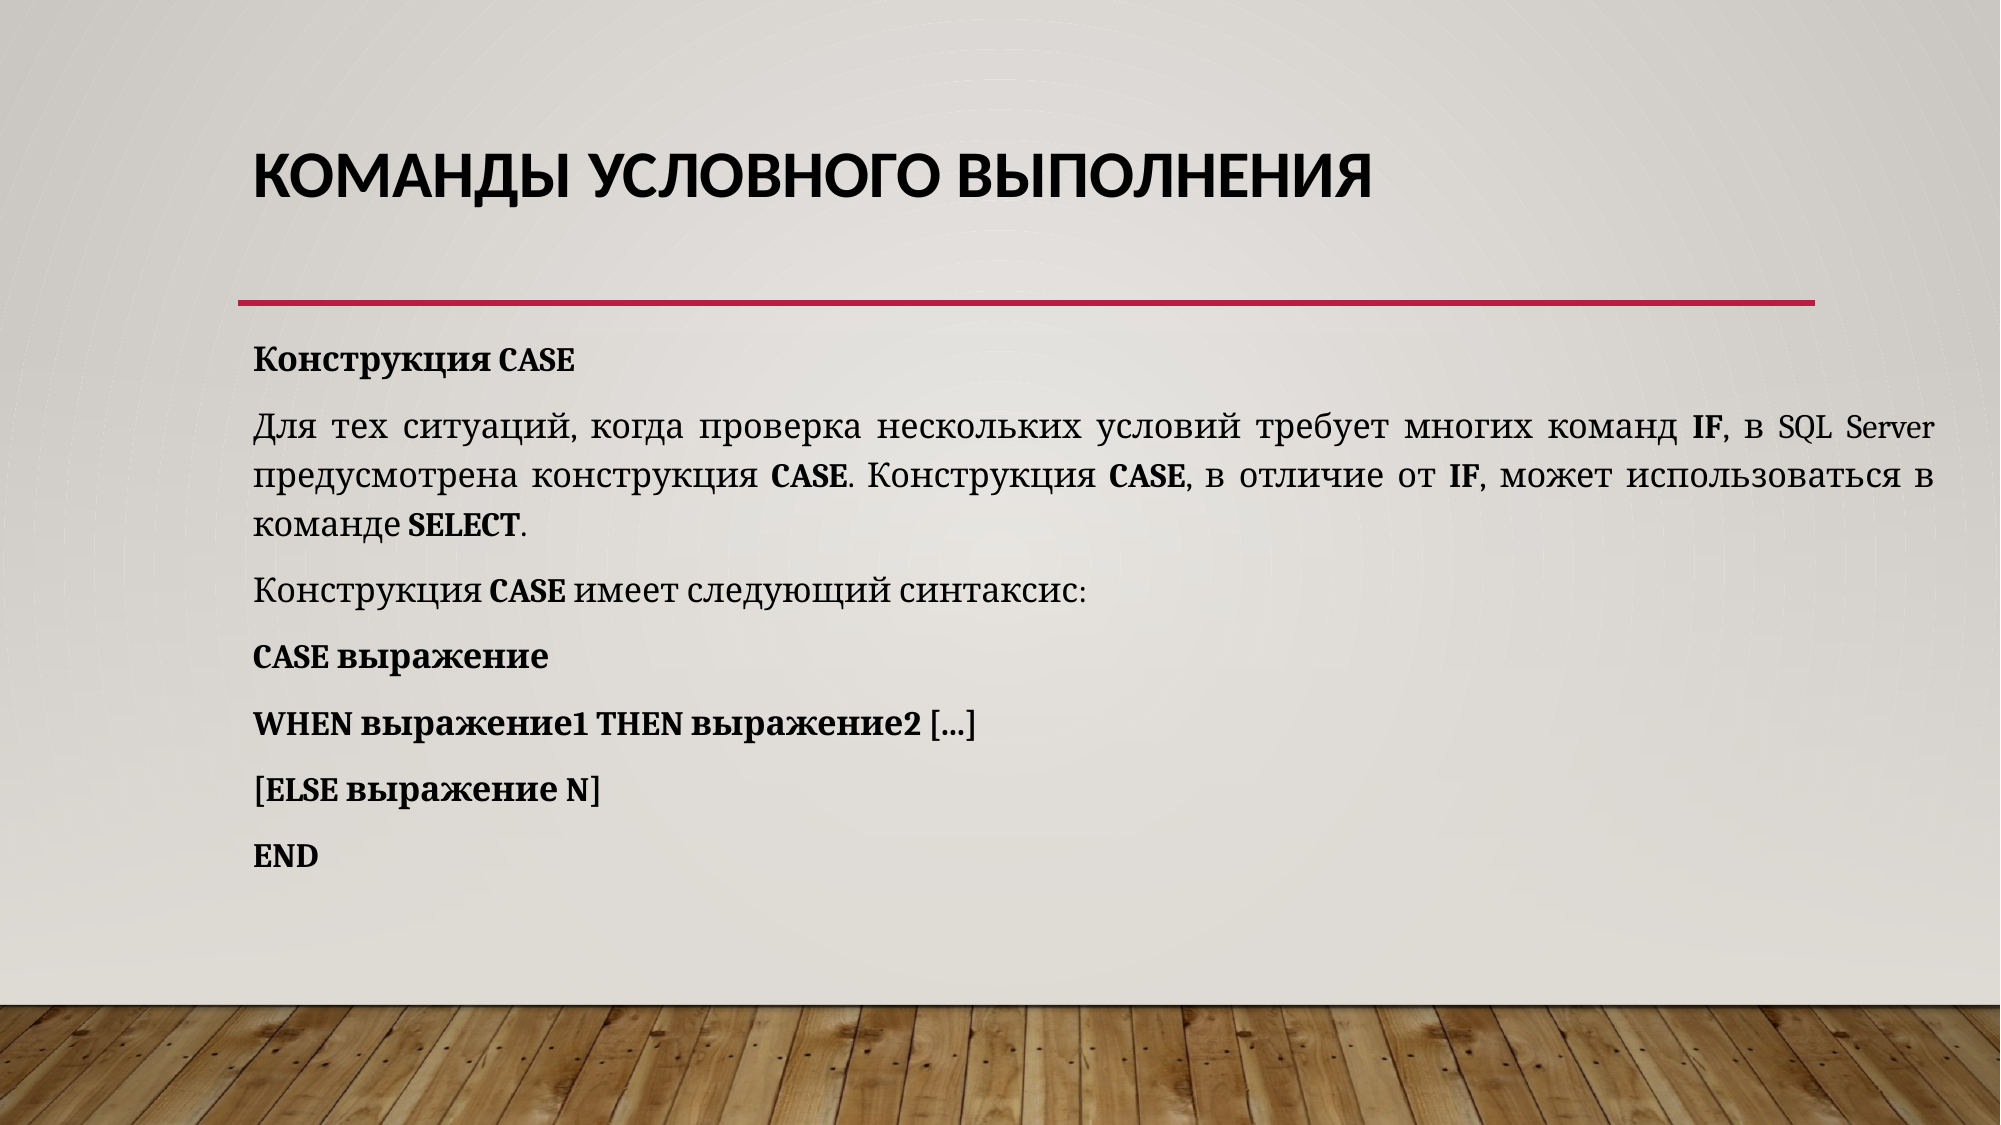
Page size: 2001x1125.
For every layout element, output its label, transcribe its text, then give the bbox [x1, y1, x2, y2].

list Конструкция CASE Для тех ситуаций, когда проверка нескольких условий требует многих команд IF, в SQL Server предусмотрена конструкция CASE. Конструкция CASE, в отличие от IF, может использоваться в команде SELECT. Конструкция CASE имеет следующий синтаксис: CASE выражение WHEN выражение1 THEN выражение2 [...] [ELSE выражение N] END [238, 322, 1950, 889]
picture [0, 1005, 2000, 1125]
title Команды условного выполнения [238, 131, 1814, 305]
